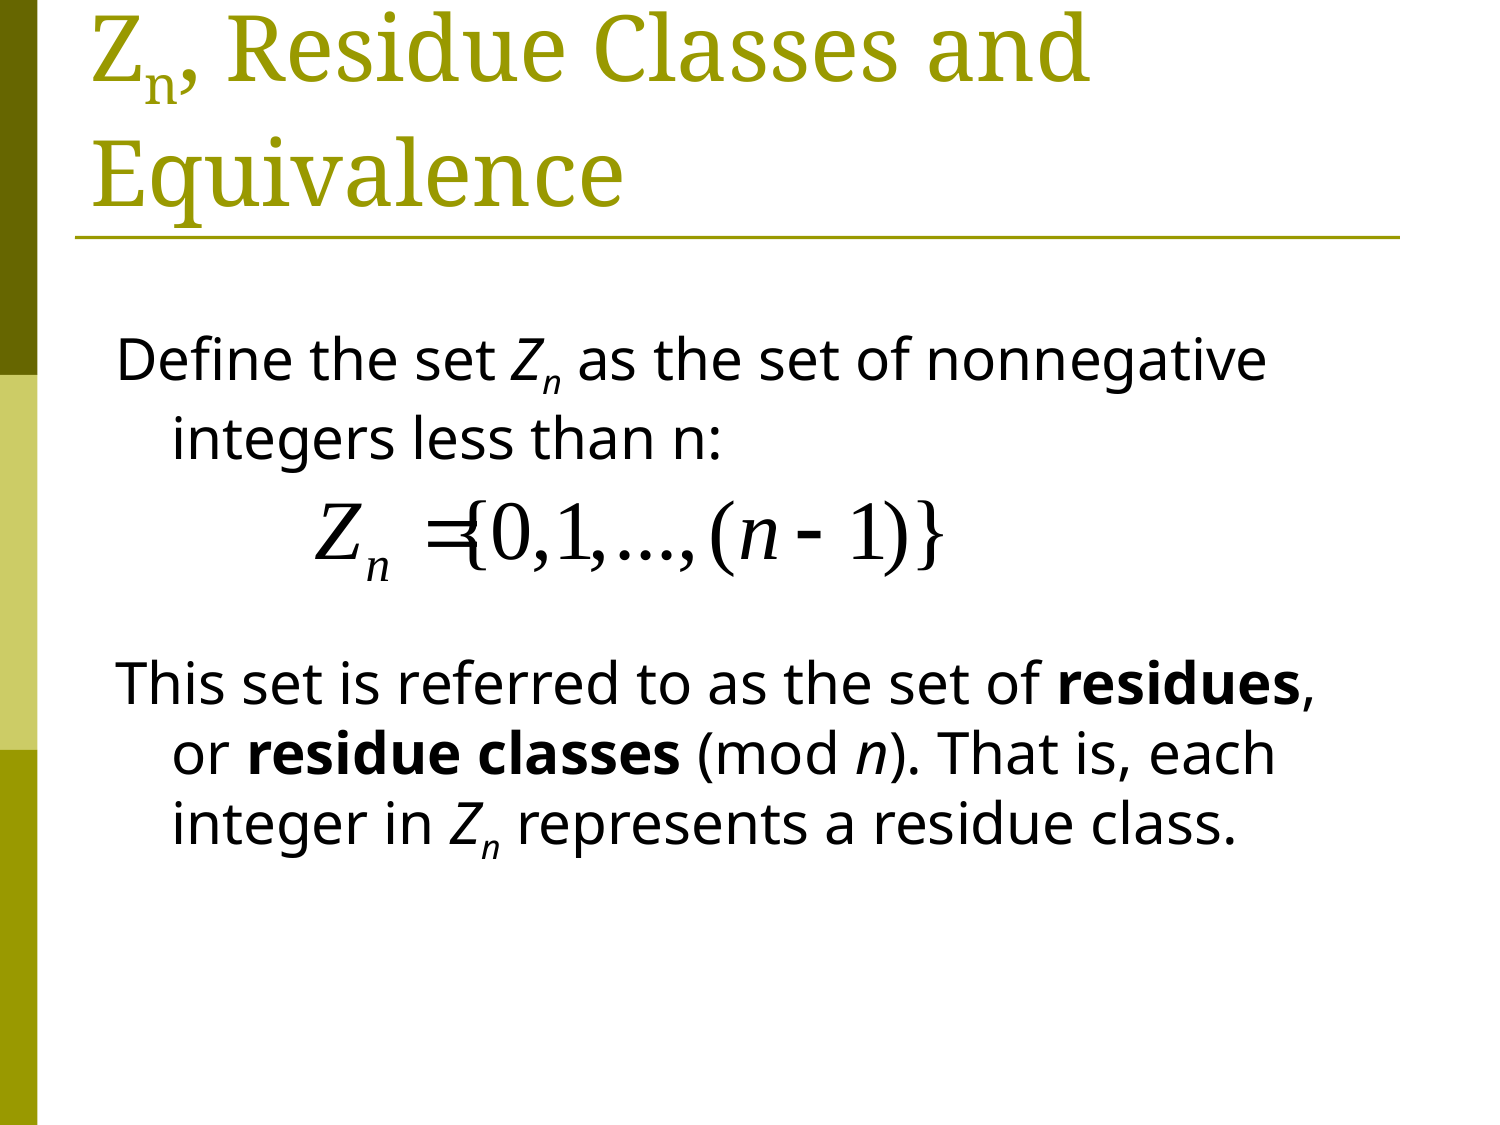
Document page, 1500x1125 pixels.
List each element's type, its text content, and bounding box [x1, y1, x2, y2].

list Define the set Zn as the set of nonnegative integers less than n: This set is referred to as the set of residues, or residue classes (mod n). That is, each integer in Zn represents a residue class. [100, 314, 1376, 990]
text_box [299, 474, 963, 603]
title Zn, Residue Classes and Equivalence [75, 45, 1425, 233]
